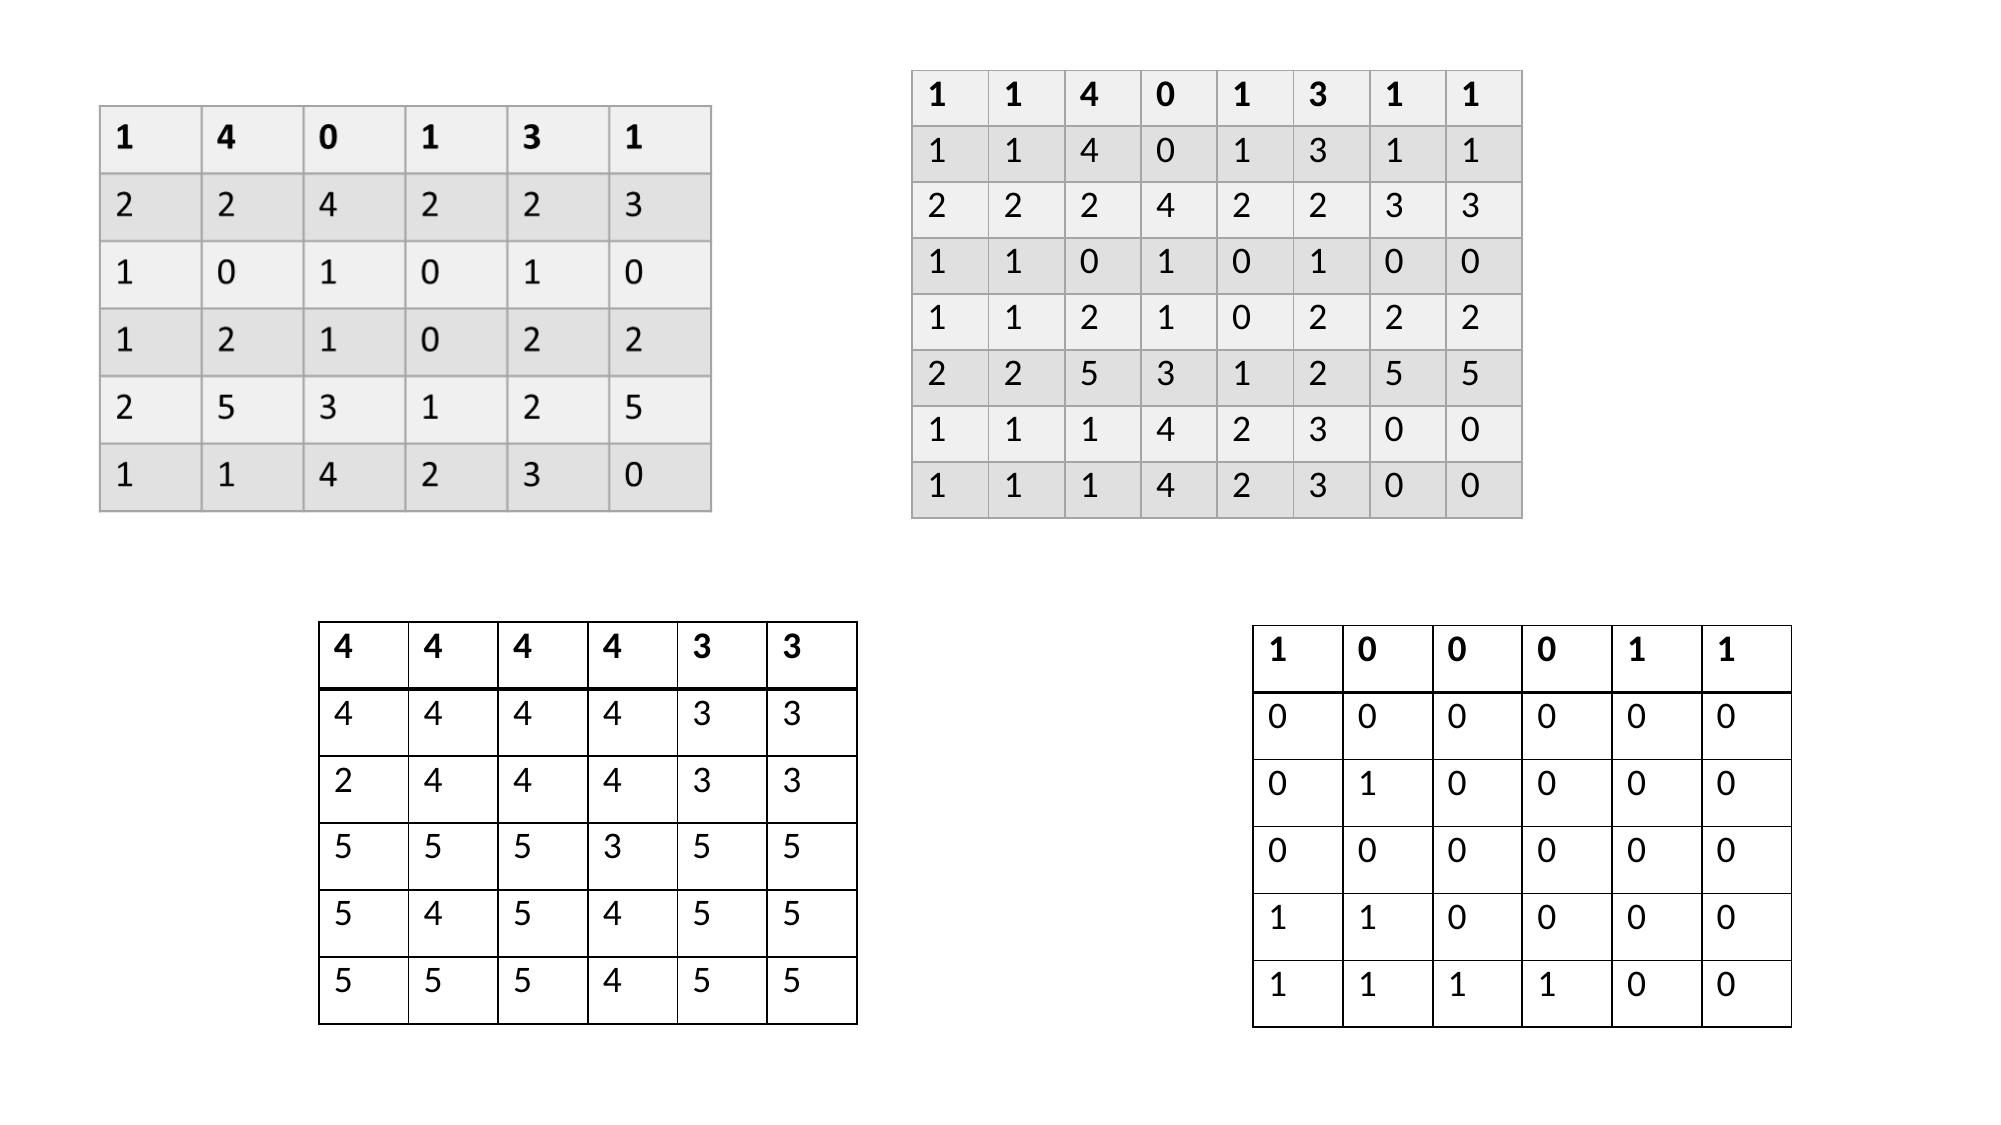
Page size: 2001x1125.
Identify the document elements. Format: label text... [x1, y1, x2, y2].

table_cell 1 [1523, 961, 1611, 1026]
table_header 1 [1254, 626, 1342, 691]
table_cell 3 [1294, 127, 1369, 181]
table_cell 2 [1447, 295, 1521, 349]
table_cell 5 [320, 824, 408, 889]
table_cell 0 [1613, 827, 1701, 893]
table_cell 5 [499, 958, 587, 1023]
table_cell 0 [1218, 239, 1293, 293]
table_cell 2 [1294, 351, 1369, 405]
table_cell 0 [1066, 239, 1140, 293]
table_cell 4 [1142, 183, 1216, 237]
table_cell 1 [1254, 961, 1342, 1026]
table_cell 1 [1447, 127, 1521, 181]
table_cell 5 [409, 958, 497, 1023]
table_header 3 [1294, 71, 1369, 125]
table_cell 1 [1294, 239, 1369, 293]
table_cell 0 [1523, 894, 1611, 960]
table_cell 0 [1703, 961, 1791, 1026]
table_cell 1 [1254, 894, 1342, 960]
table_cell 0 [1371, 239, 1445, 293]
table_cell 1 [1066, 407, 1140, 461]
table_cell 4 [320, 691, 408, 755]
table_cell 1 [913, 127, 988, 181]
table_cell 0 [1703, 760, 1791, 826]
table_cell 2 [1294, 183, 1369, 237]
table_cell 1 [989, 463, 1064, 517]
table_cell 0 [1447, 463, 1521, 517]
table_cell 4 [1142, 407, 1216, 461]
table_cell 1 [989, 295, 1064, 349]
table_cell 4 [589, 691, 677, 755]
table_cell 4 [589, 757, 677, 822]
table_cell 0 [1142, 127, 1216, 181]
table_cell 1 [1344, 894, 1432, 960]
table_cell 0 [1613, 694, 1701, 759]
table_header 1 [989, 71, 1064, 125]
table_cell 3 [678, 757, 766, 822]
table_header 1 [1703, 626, 1791, 691]
table_cell 5 [1066, 351, 1140, 405]
table_cell 1 [1066, 463, 1140, 517]
table_cell 5 [768, 824, 856, 889]
table_cell 4 [409, 757, 497, 822]
table_header 3 [678, 623, 766, 687]
table_cell 0 [1434, 827, 1521, 893]
table_cell 2 [1066, 183, 1140, 237]
table_cell 5 [768, 891, 856, 956]
table_cell 2 [989, 351, 1064, 405]
table_cell 1 [1218, 127, 1293, 181]
table_cell 5 [499, 824, 587, 889]
table_cell 3 [678, 691, 766, 755]
table_cell 0 [1447, 239, 1521, 293]
table_cell 4 [409, 691, 497, 755]
table_cell 5 [768, 958, 856, 1023]
table_header 1 [1371, 71, 1445, 125]
table_cell 1 [913, 239, 988, 293]
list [98, 100, 714, 520]
table_cell 5 [678, 958, 766, 1023]
table_cell 3 [1371, 183, 1445, 237]
table_cell 2 [320, 757, 408, 822]
table_cell 4 [1142, 463, 1216, 517]
table_cell 2 [1066, 295, 1140, 349]
table_header 0 [1142, 71, 1216, 125]
table_cell 0 [1613, 894, 1701, 960]
table_header 1 [1218, 71, 1293, 125]
table_header 1 [1447, 71, 1521, 125]
table_header 4 [499, 623, 587, 687]
table_cell 4 [499, 691, 587, 755]
table_cell 1 [1434, 961, 1521, 1026]
table_cell 2 [1218, 463, 1293, 517]
table_cell 1 [989, 127, 1064, 181]
table_cell 3 [768, 691, 856, 755]
table_cell 0 [1703, 894, 1791, 960]
table_cell 1 [1142, 239, 1216, 293]
table_cell 0 [1254, 694, 1342, 759]
table_cell 1 [989, 407, 1064, 461]
table_cell 1 [989, 239, 1064, 293]
table_header 4 [1066, 71, 1140, 125]
table_cell 5 [320, 958, 408, 1023]
table_header 4 [320, 623, 408, 687]
table_cell 5 [320, 891, 408, 956]
table_cell 0 [1434, 760, 1521, 826]
table_cell 2 [989, 183, 1064, 237]
table_cell 3 [1447, 183, 1521, 237]
table_cell 1 [913, 463, 988, 517]
table_cell 0 [1344, 694, 1432, 759]
table_cell 0 [1254, 827, 1342, 893]
table_cell 5 [1447, 351, 1521, 405]
table_cell 3 [768, 757, 856, 822]
table_cell 5 [499, 891, 587, 956]
table_cell 1 [913, 295, 988, 349]
table_cell 2 [1218, 183, 1293, 237]
table_cell 2 [1294, 295, 1369, 349]
table_cell 0 [1434, 894, 1521, 960]
table_cell 1 [913, 407, 988, 461]
table_cell 3 [589, 824, 677, 889]
table_cell 3 [1142, 351, 1216, 405]
table_cell 0 [1371, 407, 1445, 461]
table_header 4 [589, 623, 677, 687]
table_cell 4 [499, 757, 587, 822]
table_cell 0 [1613, 961, 1701, 1026]
table_cell 0 [1703, 694, 1791, 759]
table_cell 0 [1371, 463, 1445, 517]
table_cell 0 [1703, 827, 1791, 893]
table_cell 0 [1447, 407, 1521, 461]
table_cell 1 [1344, 961, 1432, 1026]
table_cell 4 [589, 891, 677, 956]
table_cell 2 [913, 183, 988, 237]
table_cell 1 [1344, 760, 1432, 826]
table_cell 1 [1142, 295, 1216, 349]
table_cell 2 [1371, 295, 1445, 349]
table_header 0 [1523, 626, 1611, 691]
table_cell 0 [1613, 760, 1701, 826]
table_cell 1 [1371, 127, 1445, 181]
table_cell 5 [1371, 351, 1445, 405]
table_cell 0 [1254, 760, 1342, 826]
table_cell 2 [913, 351, 988, 405]
table_cell 2 [1218, 407, 1293, 461]
table_cell 0 [1523, 827, 1611, 893]
table_header 0 [1434, 626, 1521, 691]
table_cell 1 [1218, 351, 1293, 405]
table_cell 0 [1523, 760, 1611, 826]
table_cell 3 [1294, 463, 1369, 517]
table_cell 3 [1294, 407, 1369, 461]
table_header 1 [913, 71, 988, 125]
table_cell 4 [589, 958, 677, 1023]
table_cell 4 [1066, 127, 1140, 181]
table_cell 0 [1344, 827, 1432, 893]
table_header 3 [768, 623, 856, 687]
table_cell 4 [409, 891, 497, 956]
table_cell 0 [1523, 694, 1611, 759]
table_cell 5 [409, 824, 497, 889]
table_header 1 [1613, 626, 1701, 691]
table_header 0 [1344, 626, 1432, 691]
table_header 4 [409, 623, 497, 687]
table_cell 0 [1218, 295, 1293, 349]
table_cell 5 [678, 891, 766, 956]
table_cell 0 [1434, 694, 1521, 759]
table_cell 5 [678, 824, 766, 889]
